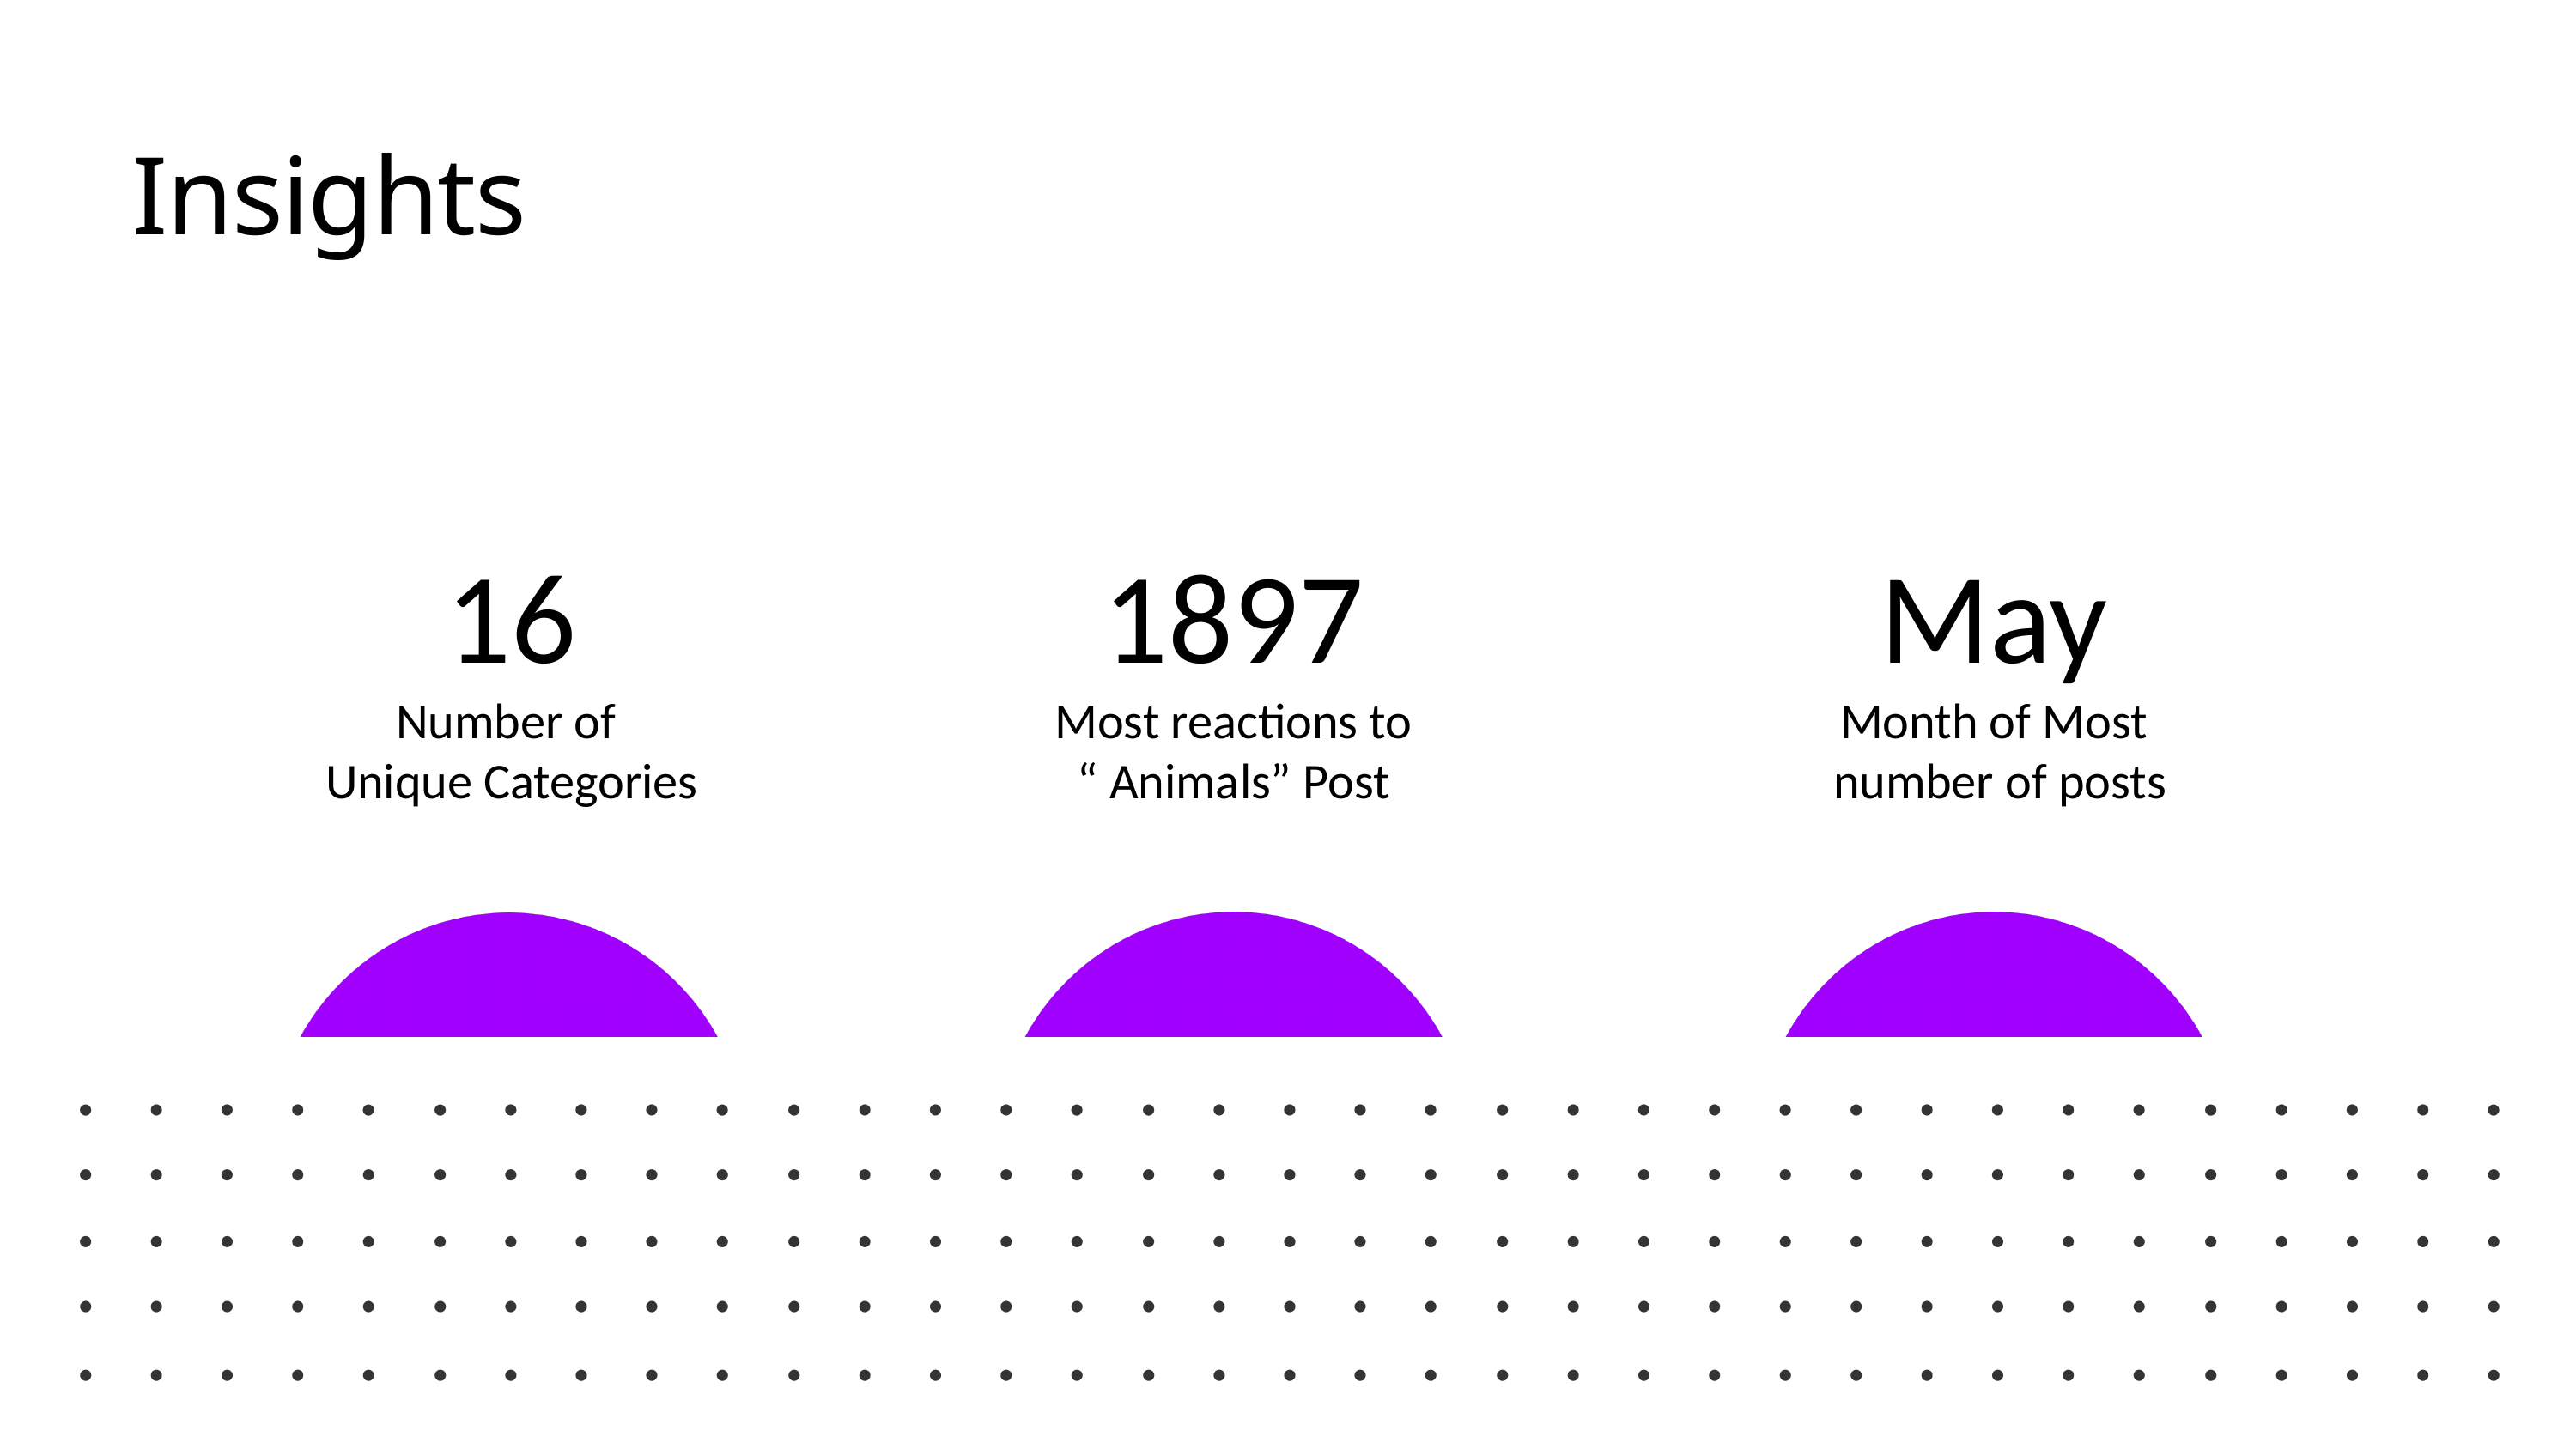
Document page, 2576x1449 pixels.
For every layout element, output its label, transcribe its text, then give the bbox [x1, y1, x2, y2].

picture [1784, 912, 2204, 1037]
text_box May Month of Most number of posts [1637, 528, 2351, 815]
picture [299, 912, 719, 1037]
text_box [72, 1099, 2504, 1385]
text_box 16 Number of Unique Categories [241, 528, 781, 815]
text_box Insights [131, 84, 720, 257]
text_box 1897 Most reactions to “ Animals” Post [877, 528, 1591, 815]
picture [1024, 912, 1443, 1037]
